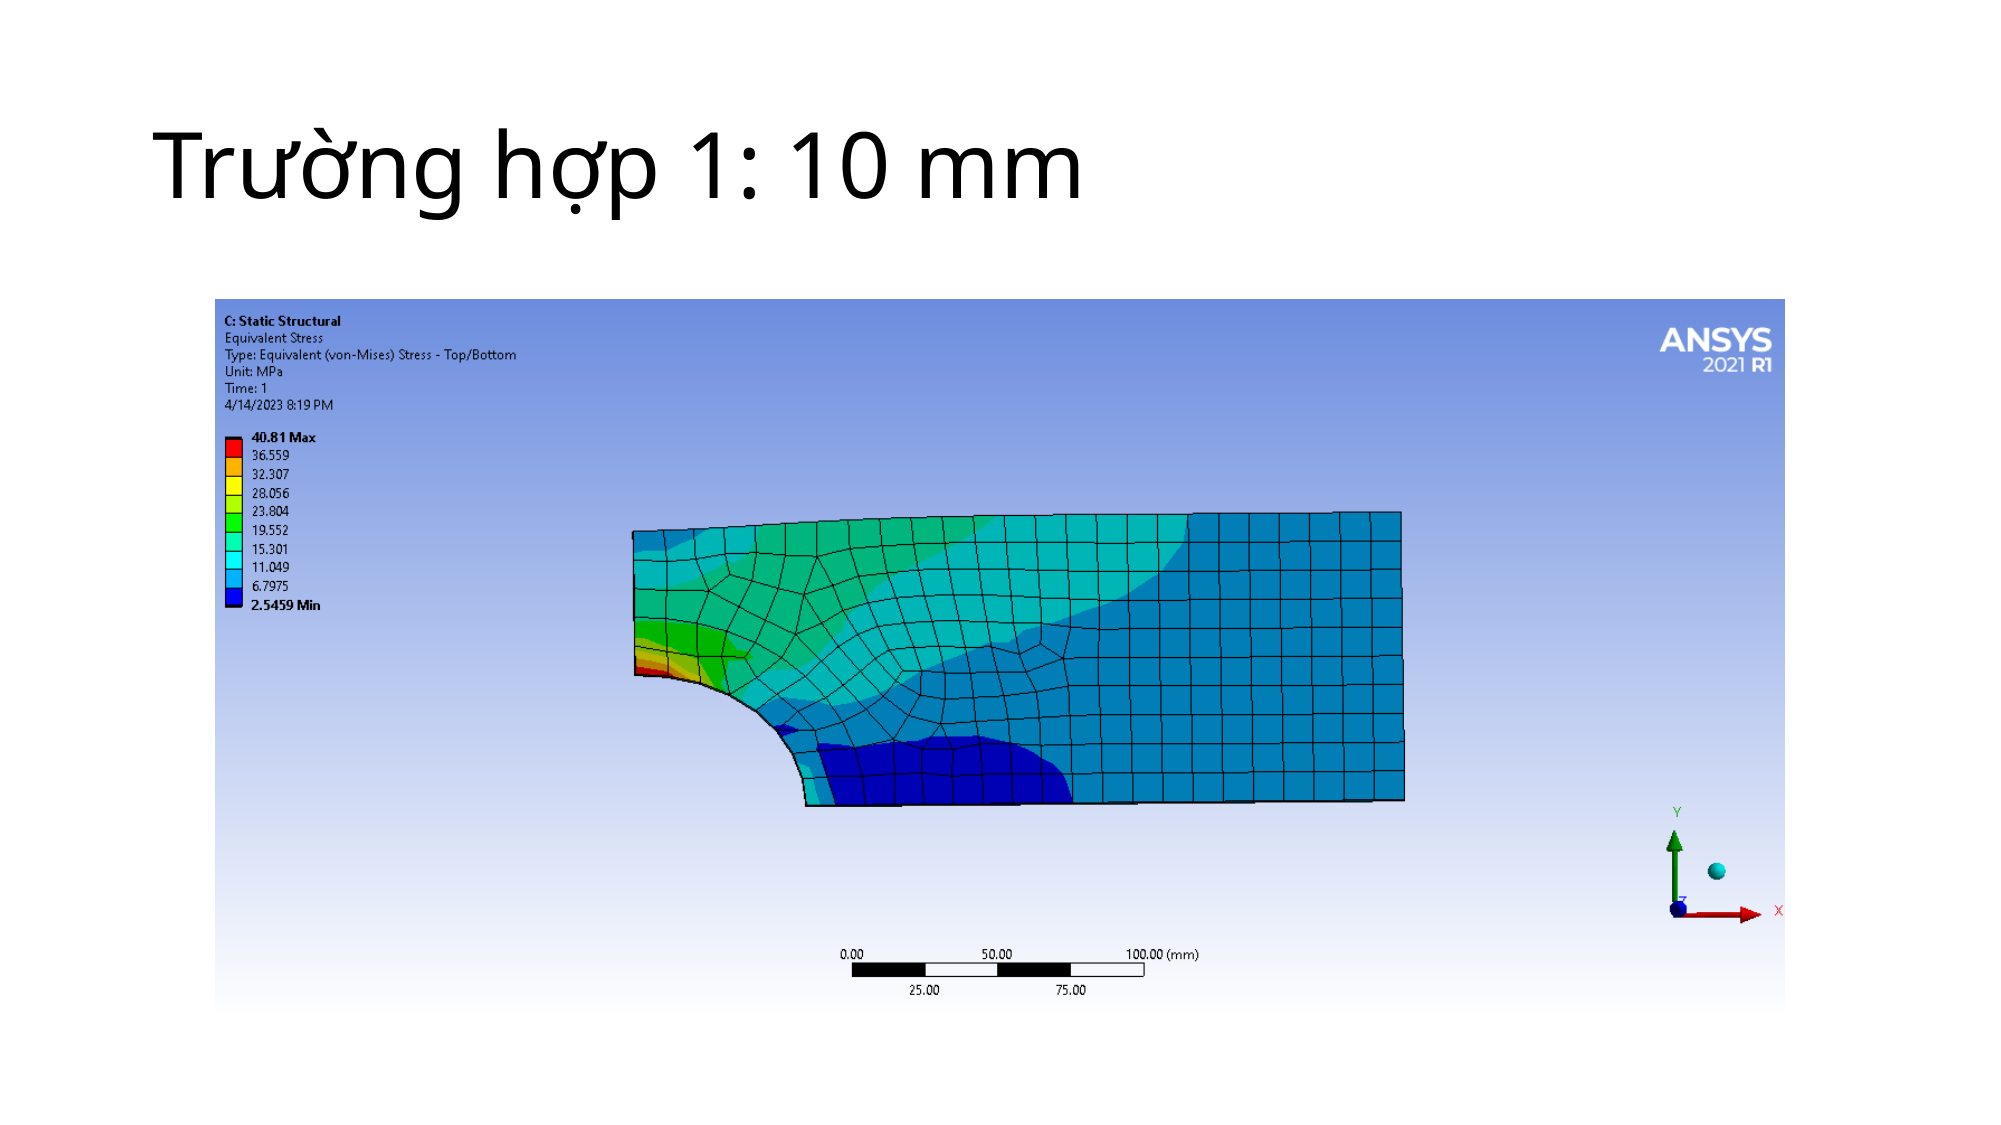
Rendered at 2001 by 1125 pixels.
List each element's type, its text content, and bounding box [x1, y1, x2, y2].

title Trường hợp 1: 10 mm [137, 59, 1863, 278]
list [215, 299, 1785, 1014]
